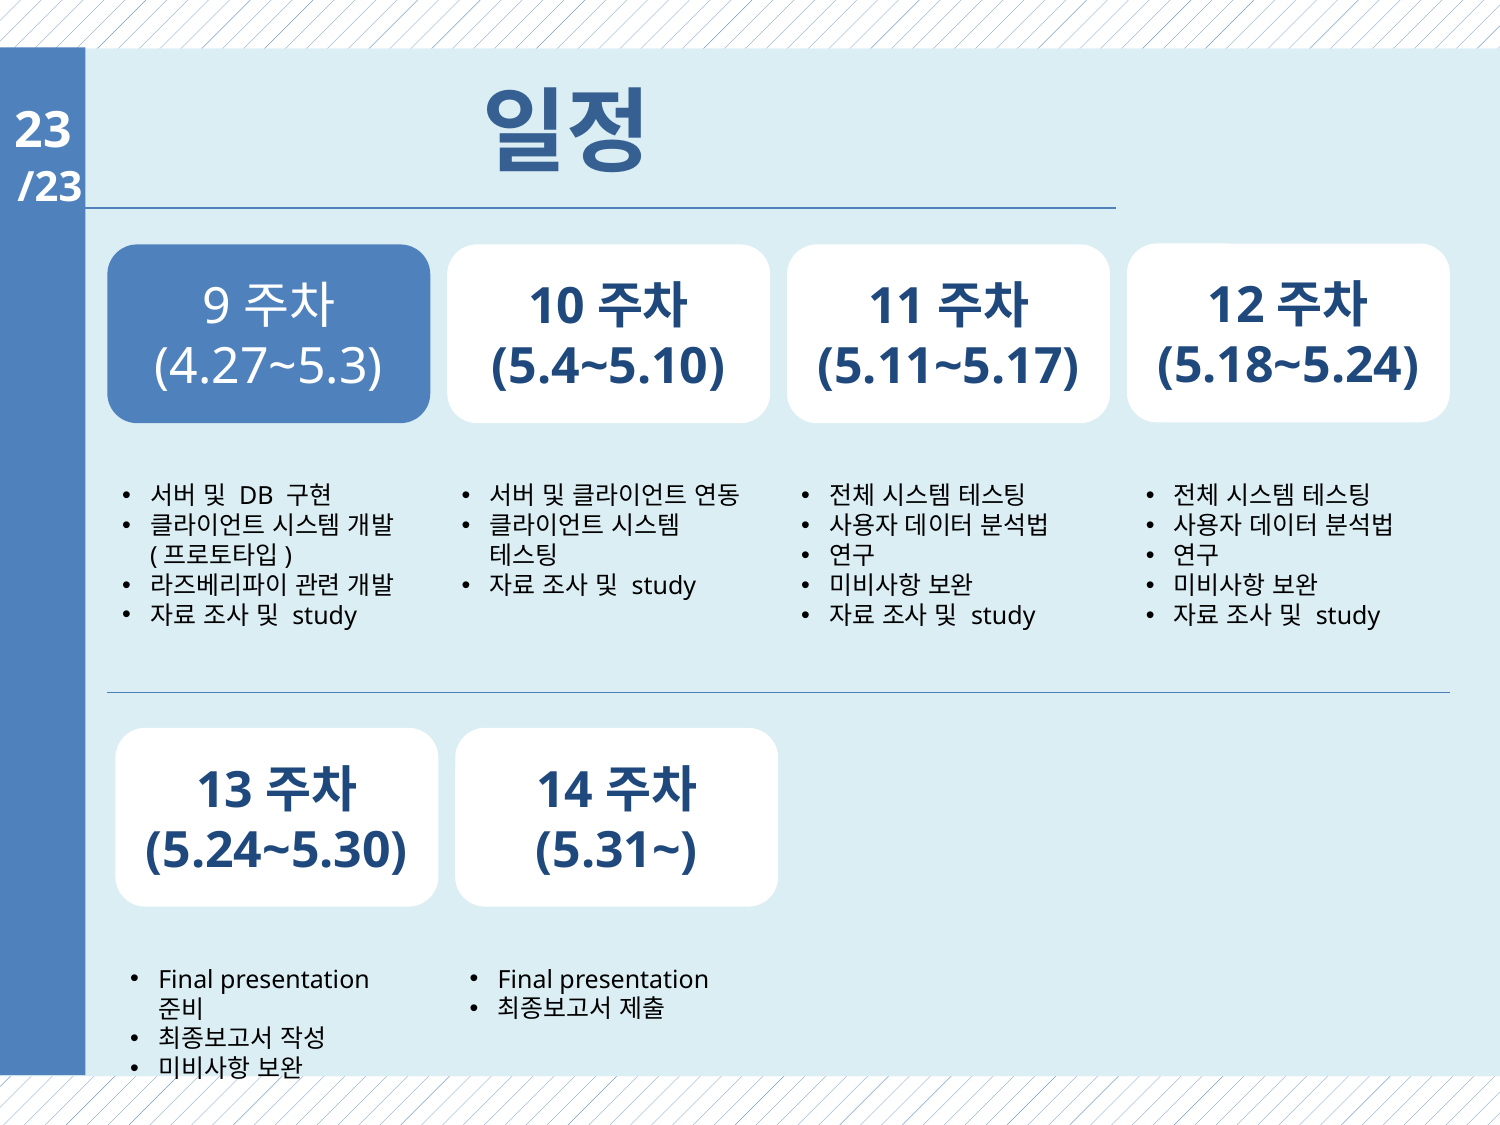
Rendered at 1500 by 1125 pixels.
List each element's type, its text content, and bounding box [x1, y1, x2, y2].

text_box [115, 727, 779, 1093]
text_box 23 [0, 89, 101, 165]
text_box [107, 243, 1455, 700]
title 일정 [88, 49, 1046, 206]
